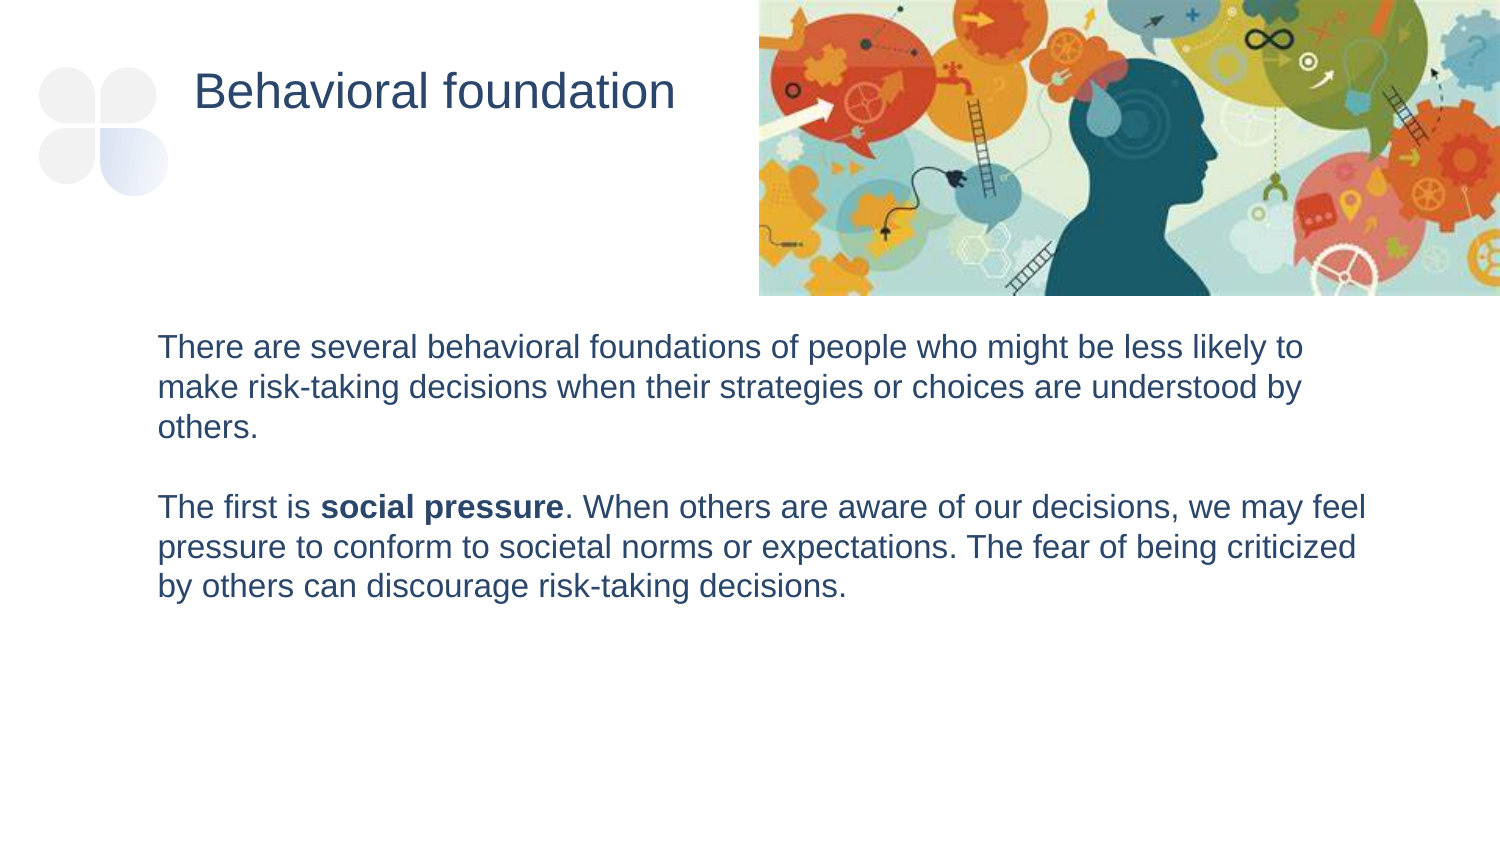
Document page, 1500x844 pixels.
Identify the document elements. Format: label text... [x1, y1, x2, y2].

picture [759, 0, 1500, 296]
text_box There are several behavioral foundations of people who might be less likely to make risk-taking decisions when their strategies or choices are understood by others. The first is social pressure. When others are aware of our decisions, we may feel pressure to conform to societal norms or expectations. The fear of being criticized by others can discourage risk-taking decisions. [142, 317, 1384, 692]
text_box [38, 67, 169, 196]
text_box Behavioral foundation [178, 57, 759, 216]
